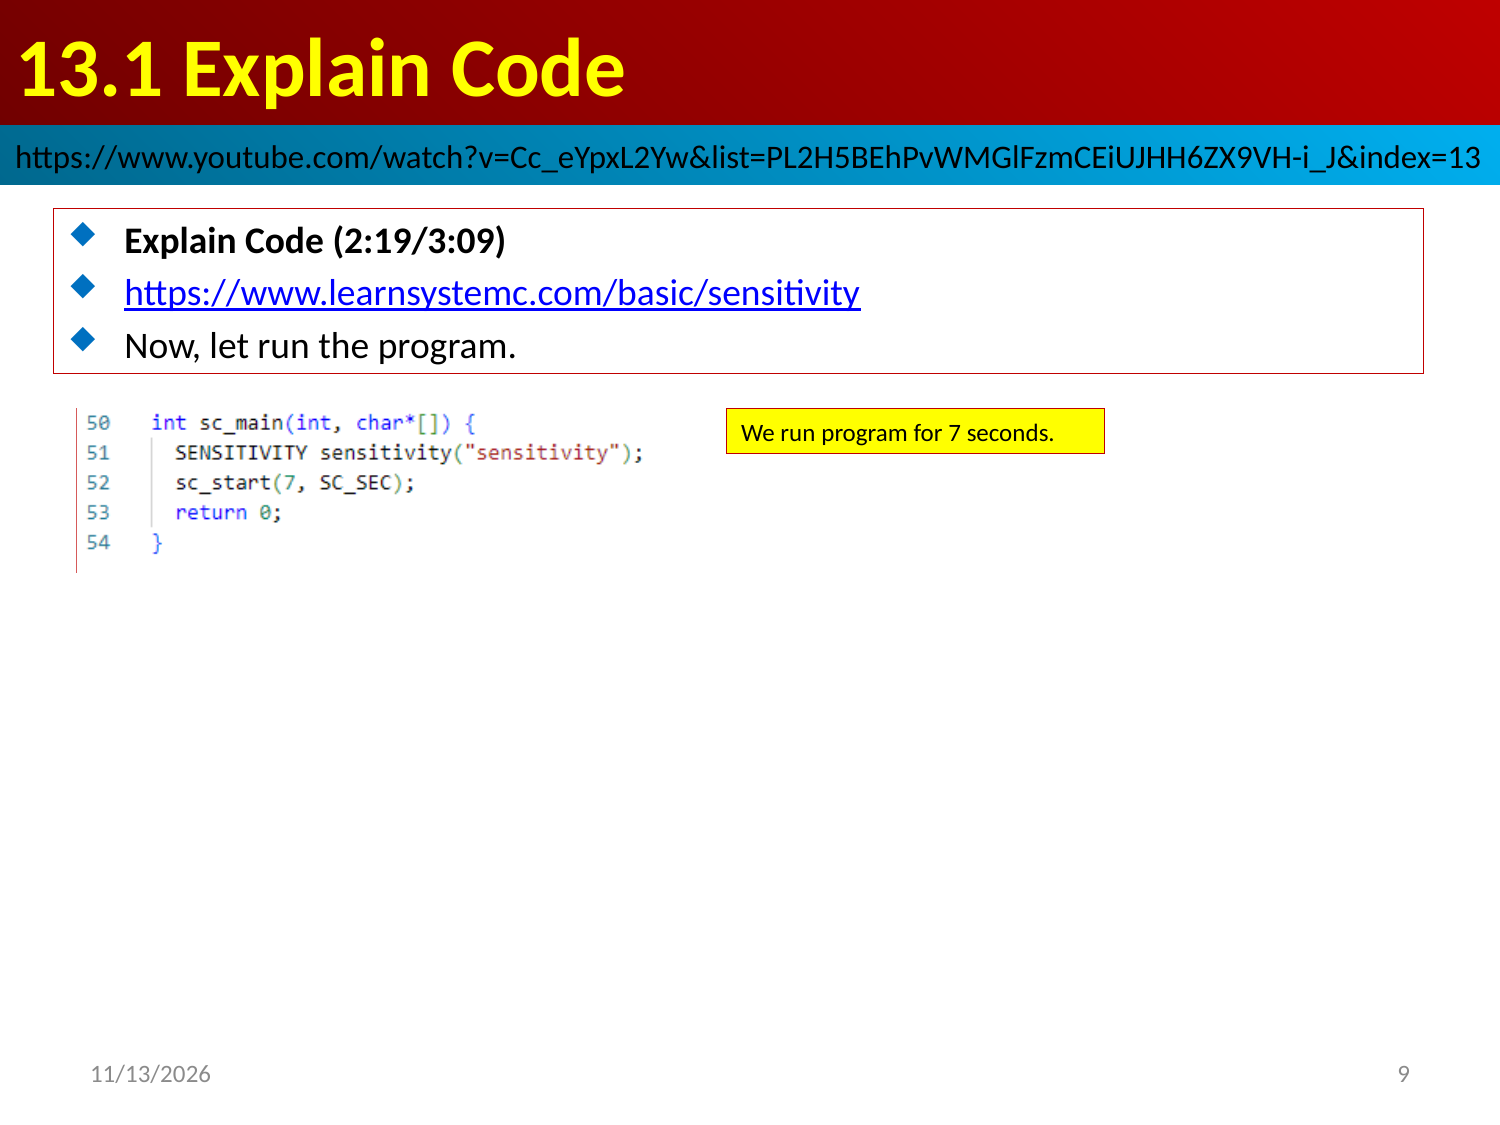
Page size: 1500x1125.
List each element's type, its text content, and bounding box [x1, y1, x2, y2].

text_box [76, 408, 681, 574]
subtitle Explain Code (2:19/3:09) https://www.learnsystemc.com/basic/sensitivity Now, let run the program. [53, 208, 1424, 374]
text_box We run program for 7 seconds. [726, 408, 1105, 454]
text_box https://www.youtube.com/watch?v=Cc_eYpxL2Yw&list=PL2H5BEhPvWMGlFzmCEiUJHH6ZX9VH-i_J&index=13 [0, 125, 1500, 185]
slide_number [75, 1042, 425, 1103]
slide_number 9 [1074, 1042, 1425, 1103]
title 13.1 Explain Code [0, 0, 1500, 125]
